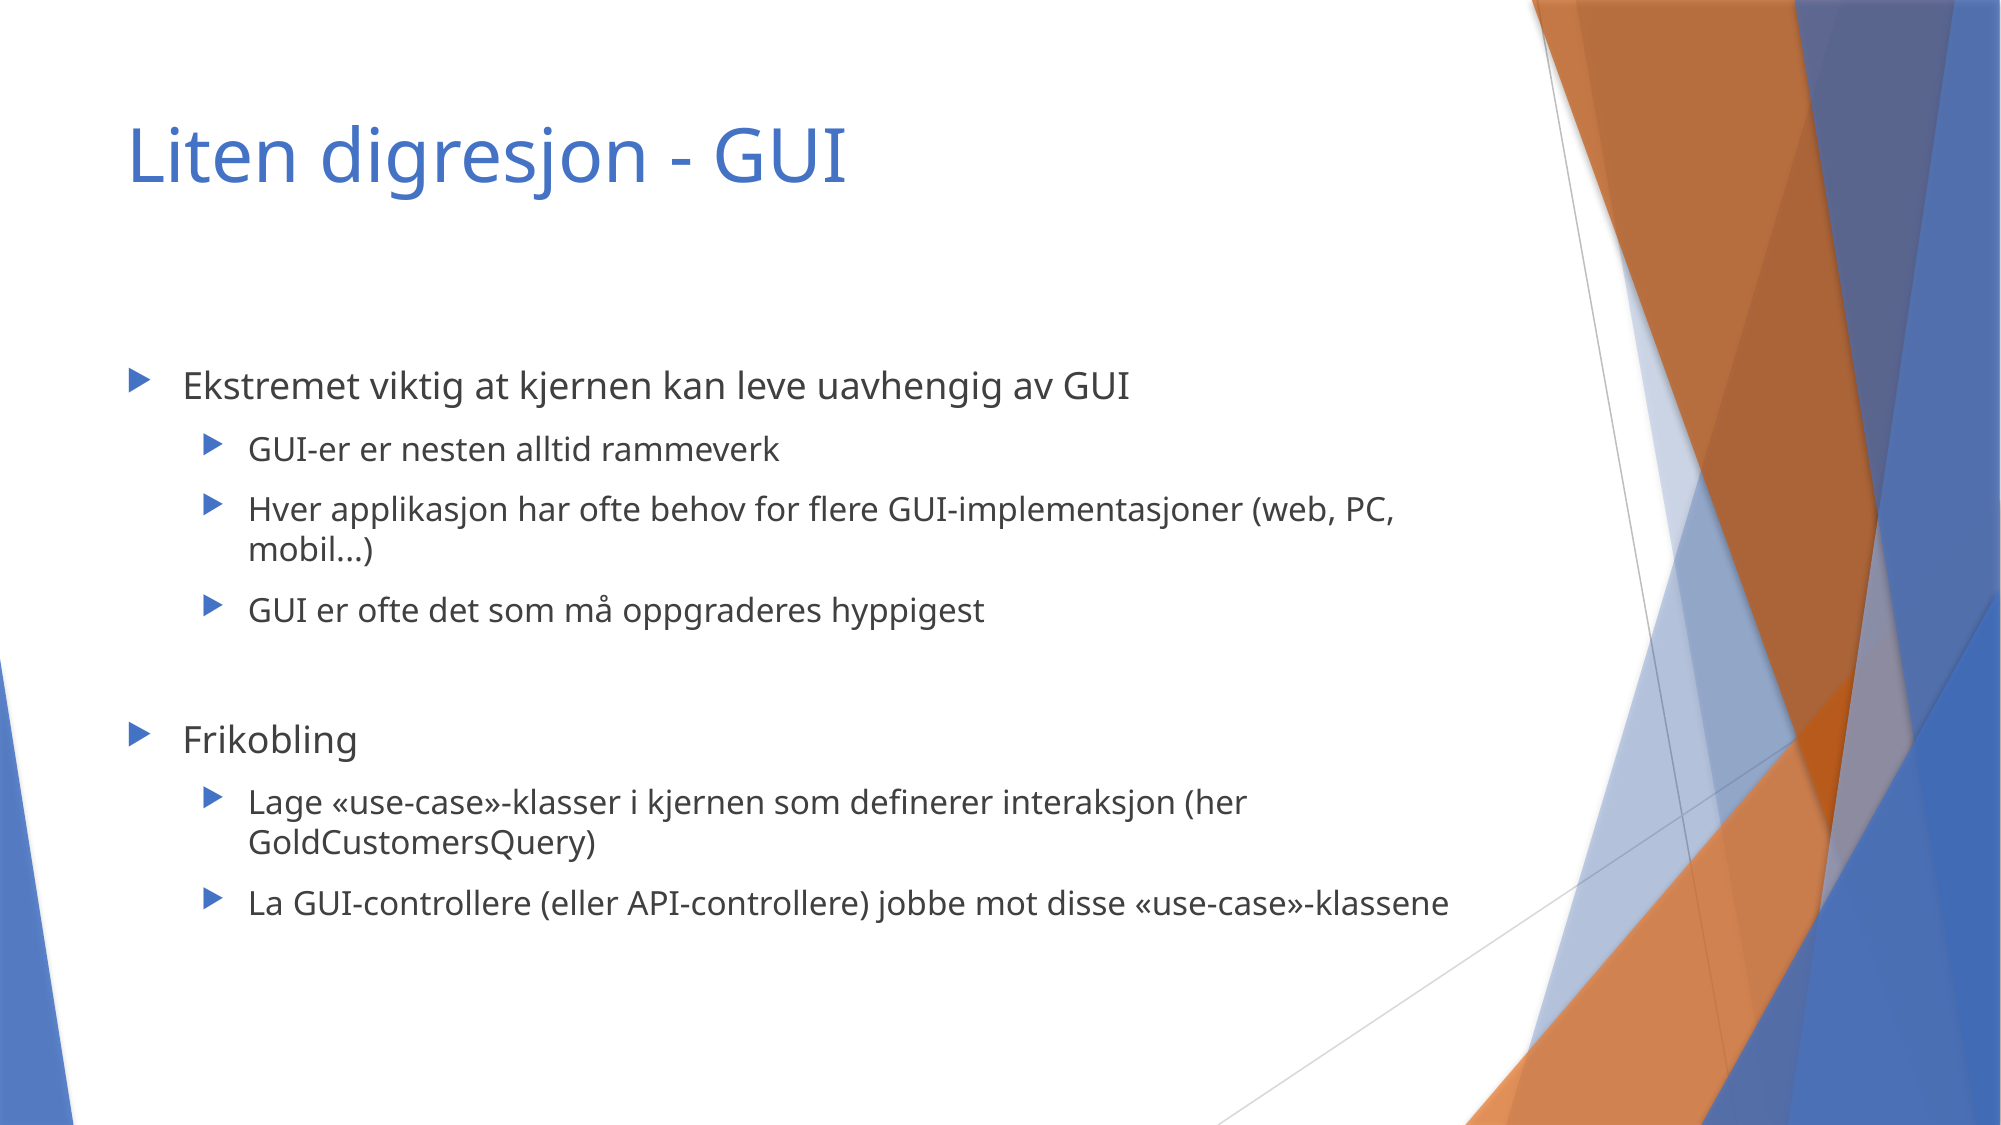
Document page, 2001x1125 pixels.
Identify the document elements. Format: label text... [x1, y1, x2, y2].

list Ekstremet viktig at kjernen kan leve uavhengig av GUI GUI-er er nesten alltid rammeverk Hver applikasjon har ofte behov for flere GUI-implementasjoner (web, PC, mobil...) GUI er ofte det som må oppgraderes hyppigest Frikobling Lage «use-case»-klasser i kjernen som definerer interaksjon (her GoldCustomersQuery) La GUI-controllere (eller API-controllere) jobbe mot disse «use-case»-klassene [111, 354, 1547, 992]
title Liten digresjon - GUI [111, 99, 1522, 317]
